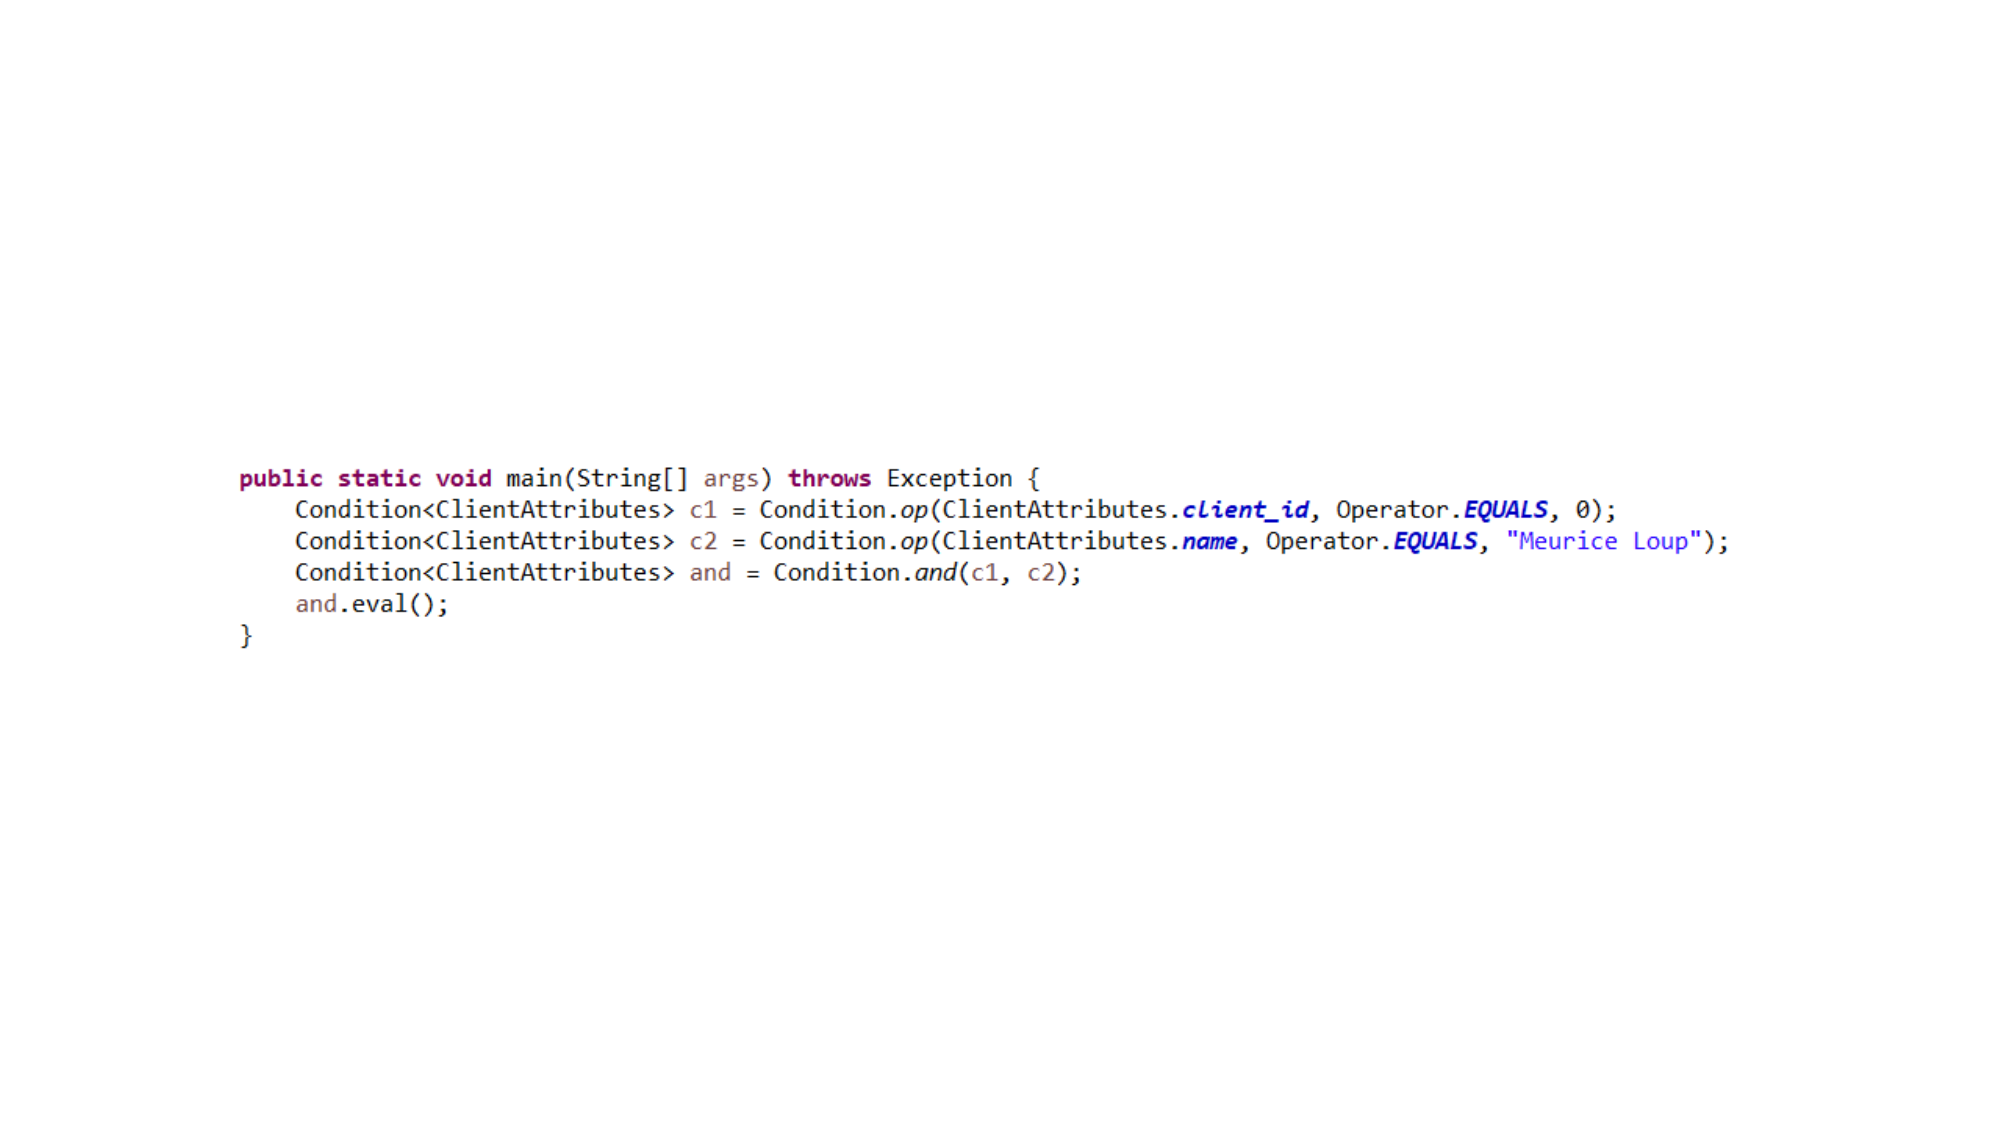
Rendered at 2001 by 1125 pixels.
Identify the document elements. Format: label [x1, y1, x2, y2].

picture [208, 460, 1792, 664]
